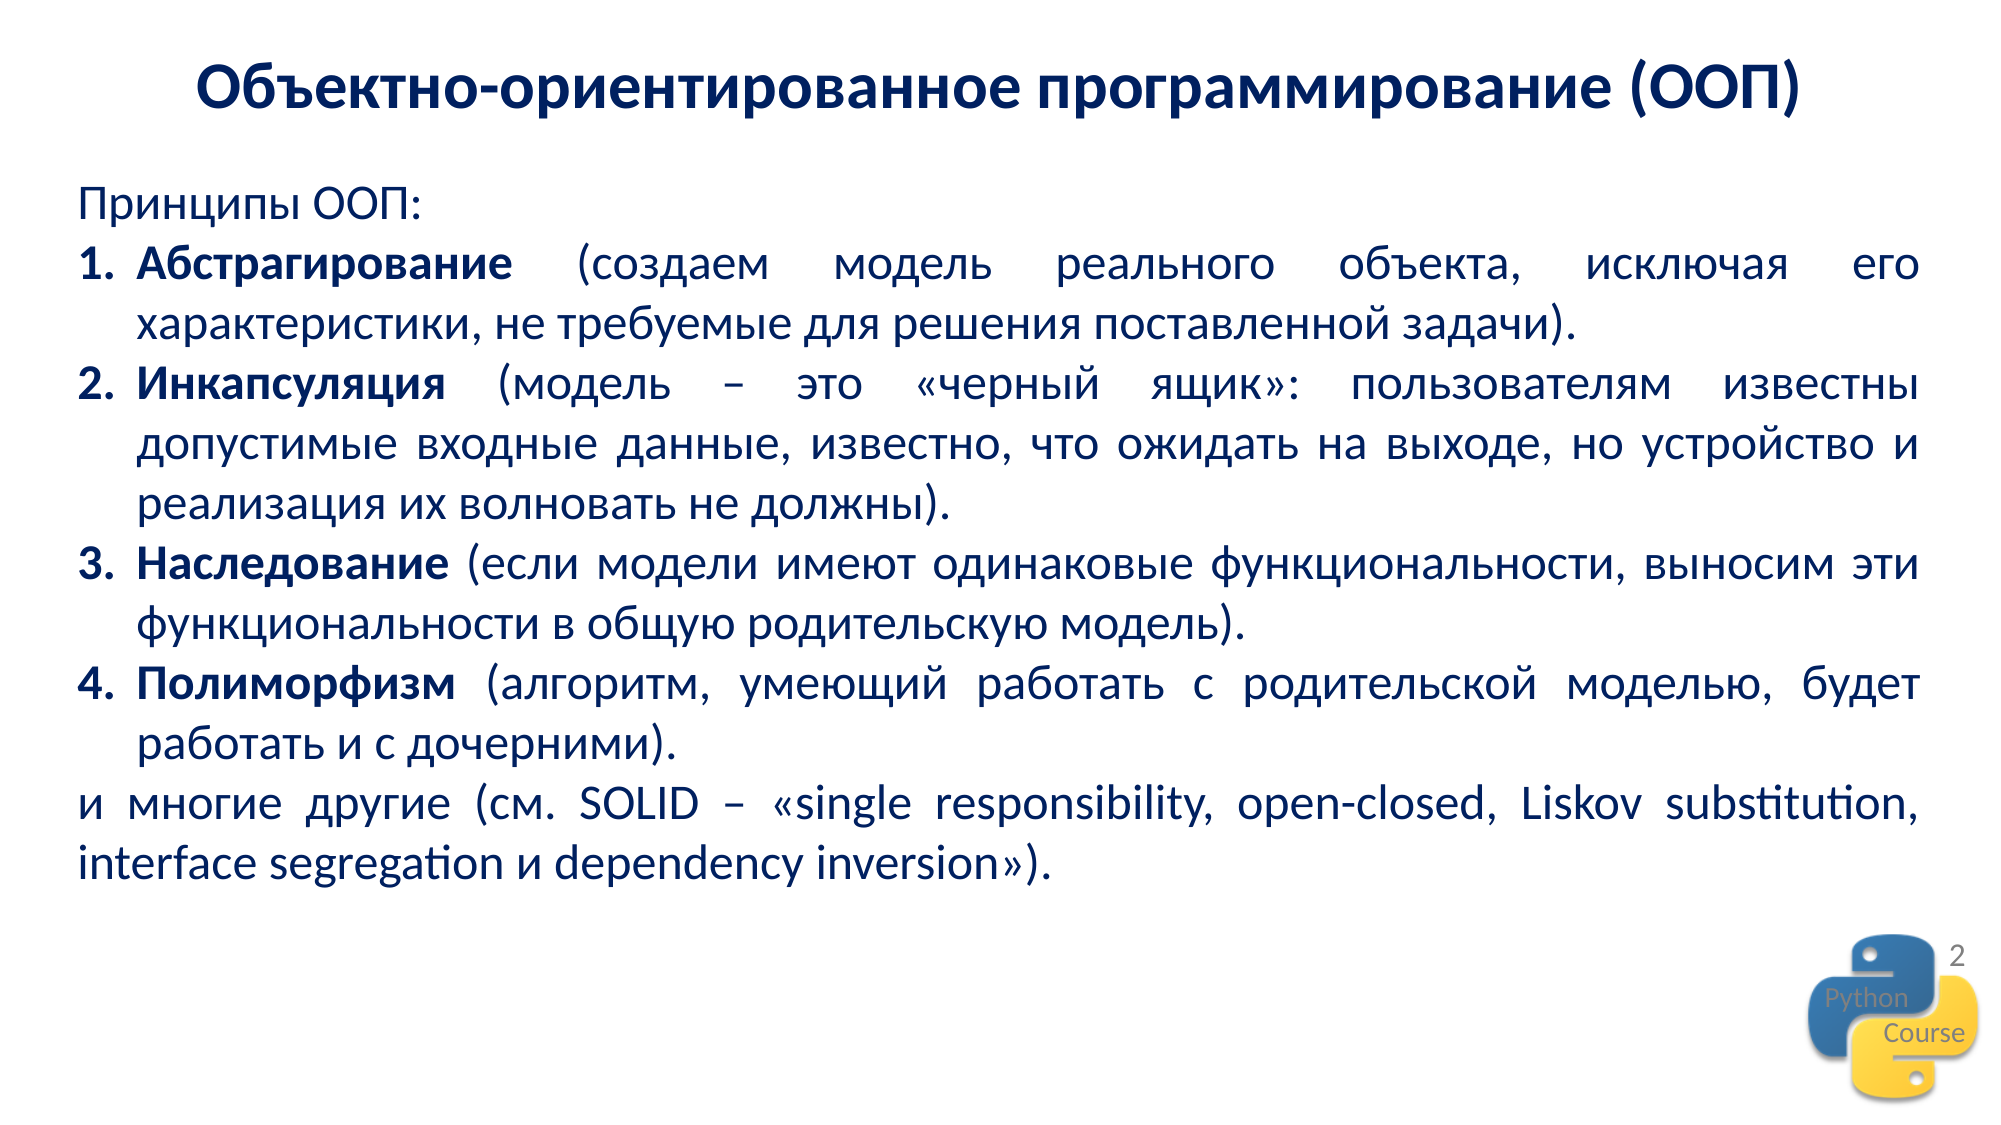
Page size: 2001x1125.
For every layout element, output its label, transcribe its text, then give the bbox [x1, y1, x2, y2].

picture [1801, 932, 1985, 1110]
text_box Принципы ООП: Абстрагирование (создаем модель реального объекта, исключая его характеристики, не требуемые для решения поставленной задачи). Инкапсуляция (модель – это «черный ящик»: пользователям известны допустимые входные данные, известно, что ожидать на выходе, но устройство и реализация их волновать не должны). Наследование (если модели имеют одинаковые функциональности, выносим эти функциональности в общую родительскую модель). Полиморфизм (алгоритм, умеющий работать с родительской моделью, будет работать и с дочерними). и многие другие (см. SOLID – «single responsibility, open-closed, Liskov substitution, interface segregation и dependency inversion»). [62, 162, 1936, 1097]
title Объектно-ориентированное программирование (ООП) [0, 34, 2000, 149]
